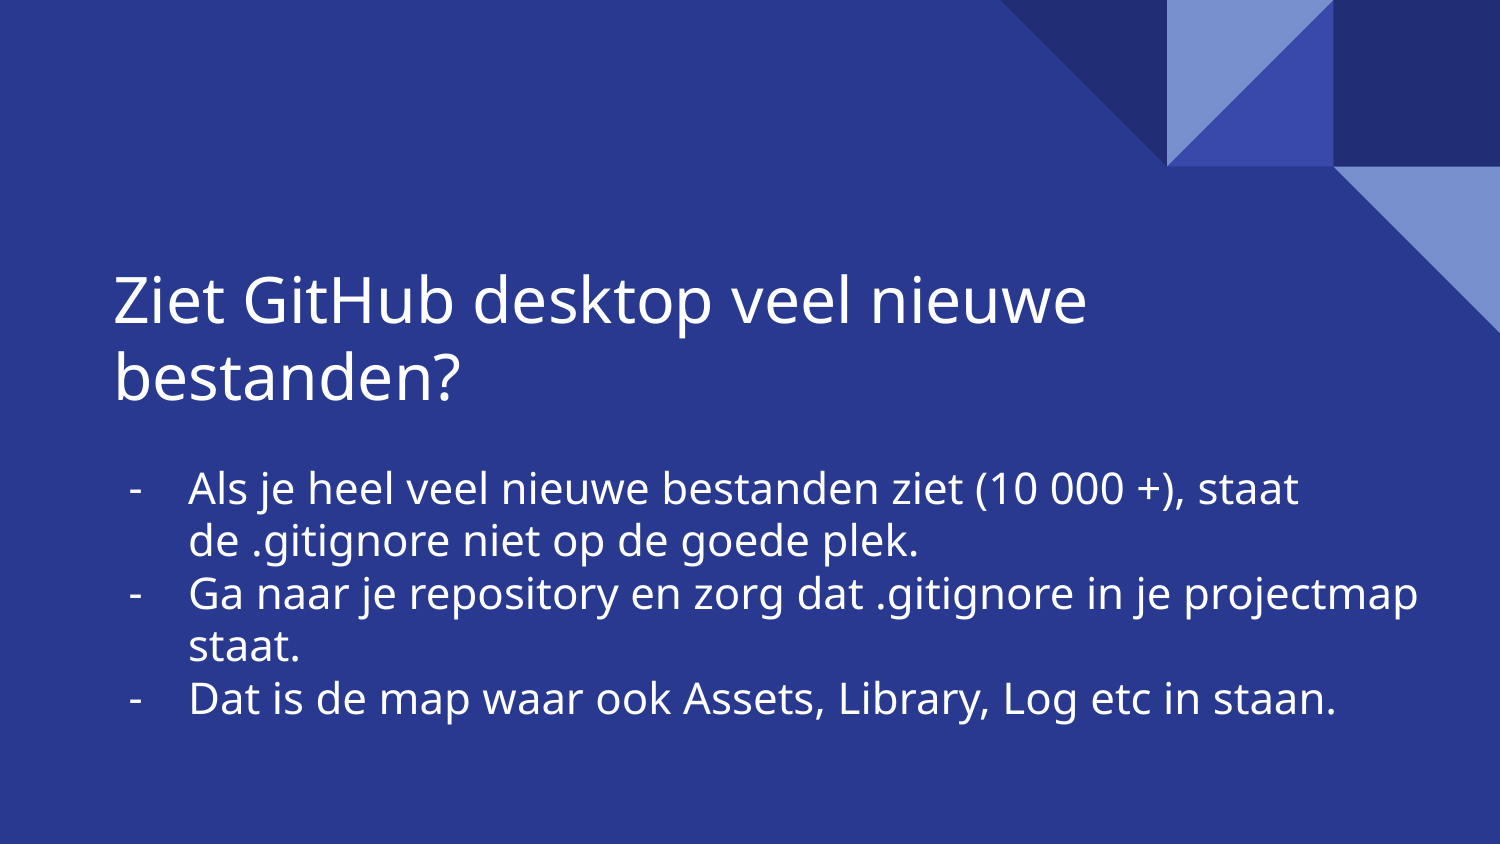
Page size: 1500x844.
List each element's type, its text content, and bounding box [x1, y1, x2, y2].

title Ziet GitHub desktop veel nieuwe bestanden? [98, 291, 1447, 429]
subtitle Als je heel veel nieuwe bestanden ziet (10 000 +), staat de .gitignore niet op de goede plek. Ga naar je repository en zorg dat .gitignore in je projectmap staat. Dat is de map waar ook Assets, Library, Log etc in staan. [98, 445, 1447, 844]
